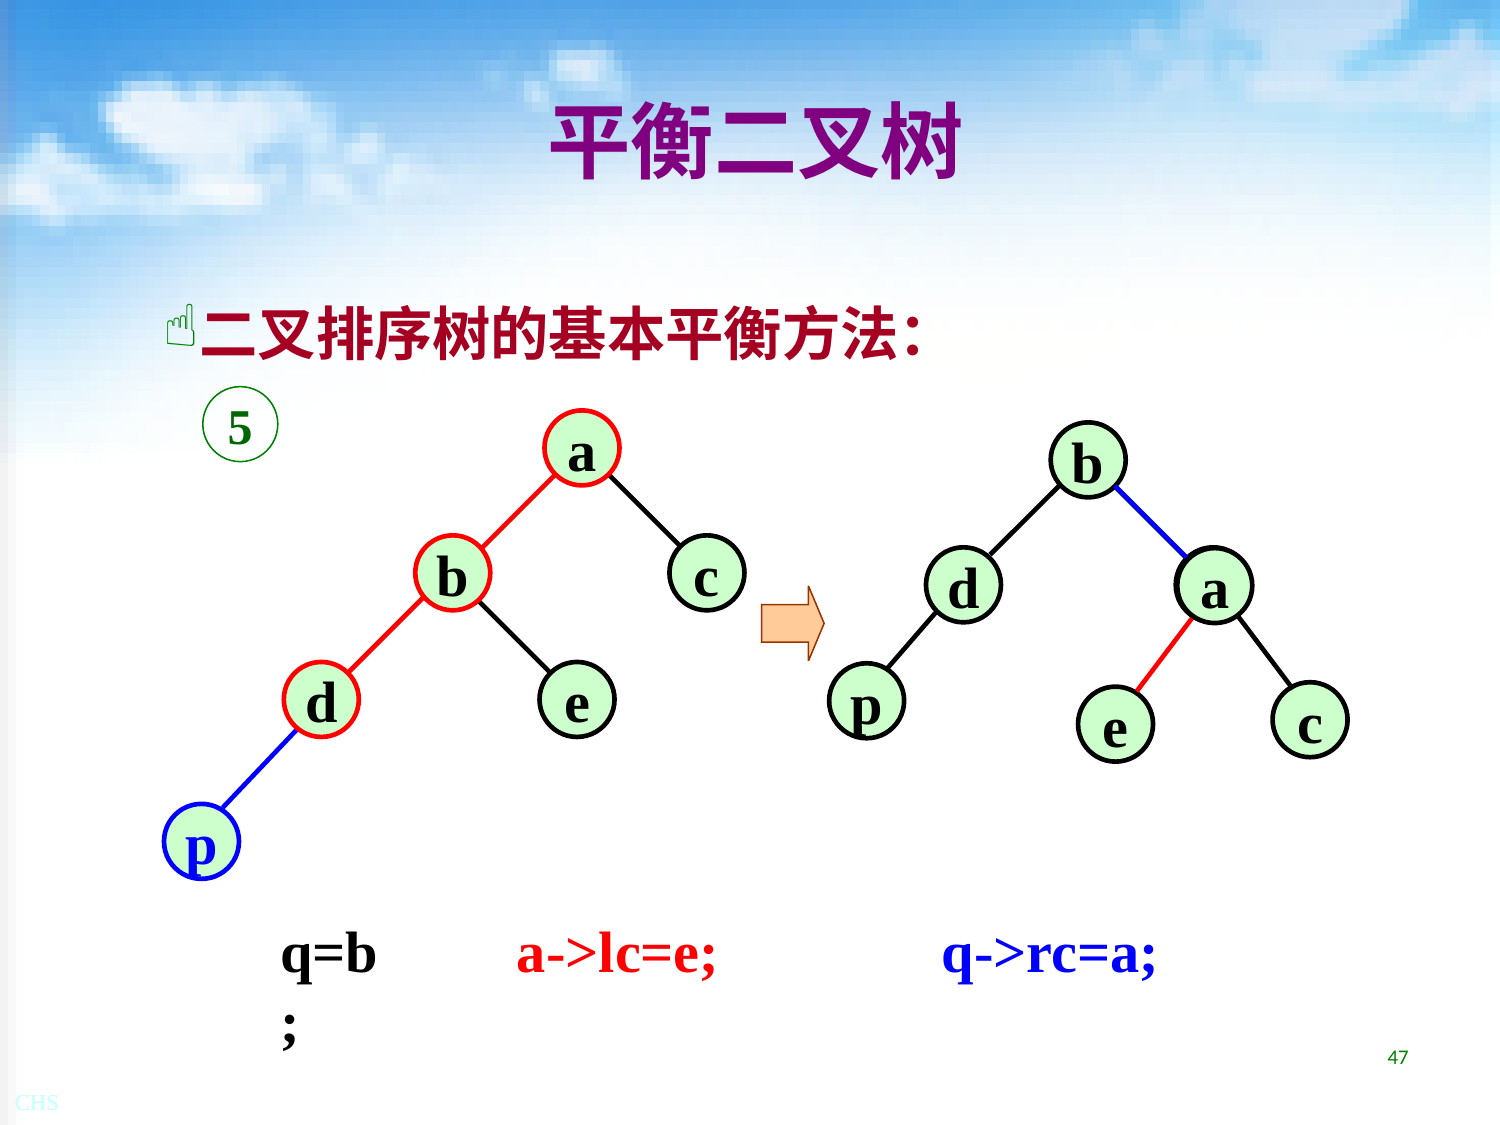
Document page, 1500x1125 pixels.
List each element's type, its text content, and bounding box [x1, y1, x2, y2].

picture [0, 0, 1500, 1125]
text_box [163, 410, 745, 880]
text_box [1131, 484, 1251, 623]
text_box q=b; [265, 1006, 408, 1062]
list 二叉排序树的基本平衡方法： [163, 262, 1348, 1006]
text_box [1176, 547, 1348, 758]
slide_number 47 [1366, 1041, 1430, 1071]
title 平衡二叉树 [163, 44, 1348, 233]
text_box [828, 422, 1127, 739]
